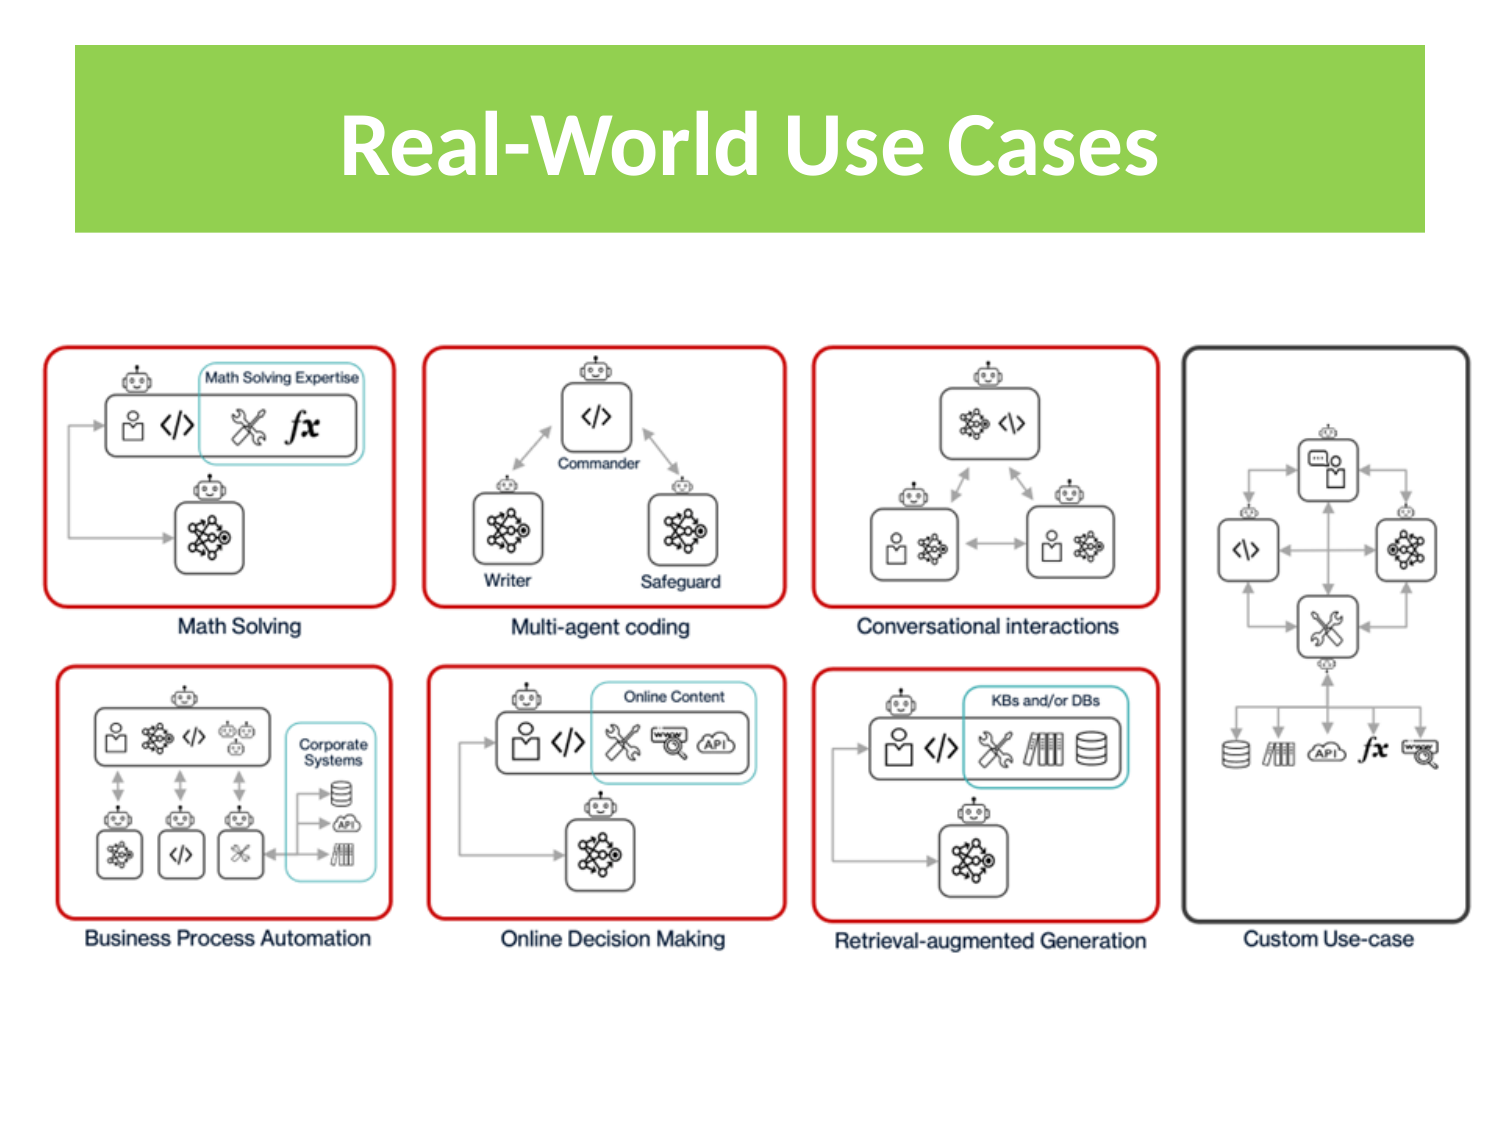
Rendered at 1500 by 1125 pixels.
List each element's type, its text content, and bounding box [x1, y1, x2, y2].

title Real-World Use Cases [75, 45, 1425, 233]
picture [30, 325, 1500, 960]
